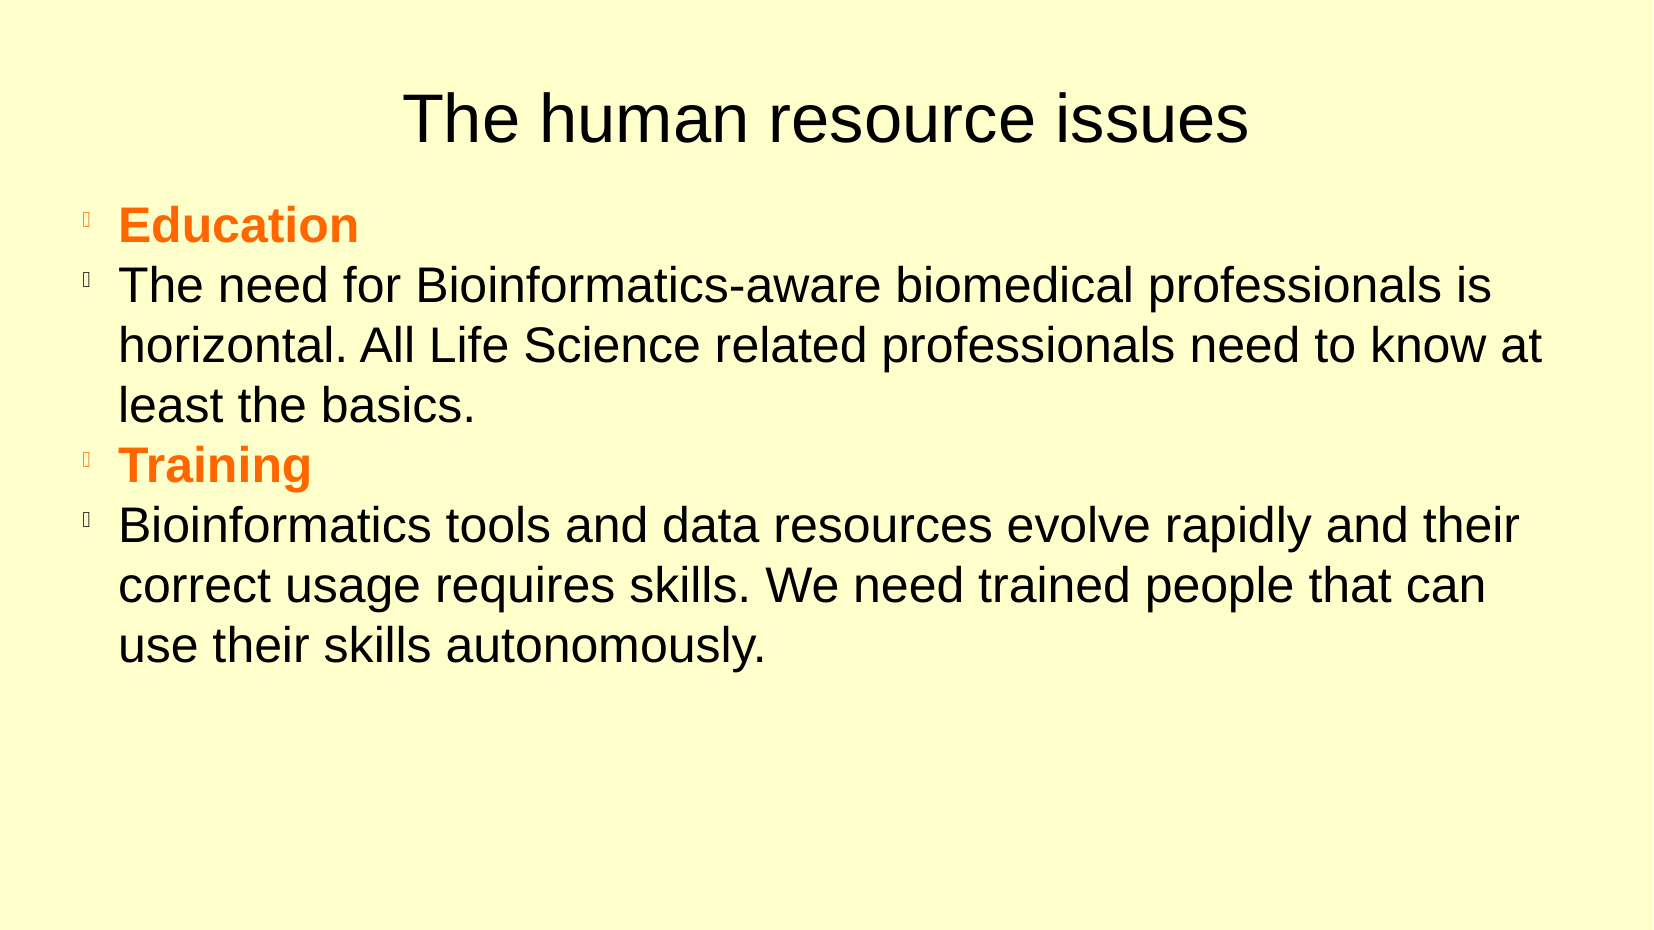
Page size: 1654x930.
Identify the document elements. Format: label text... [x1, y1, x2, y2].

text_box Education The need for Bioinformatics-aware biomedical professionals is horizontal. All Life Science related professionals need to know at least the basics. Training Bioinformatics tools and data resources evolve rapidly and their correct usage requires skills. We need trained people that can use their skills autonomously. [82, 192, 1571, 866]
text_box The human resource issues [82, 36, 1571, 192]
